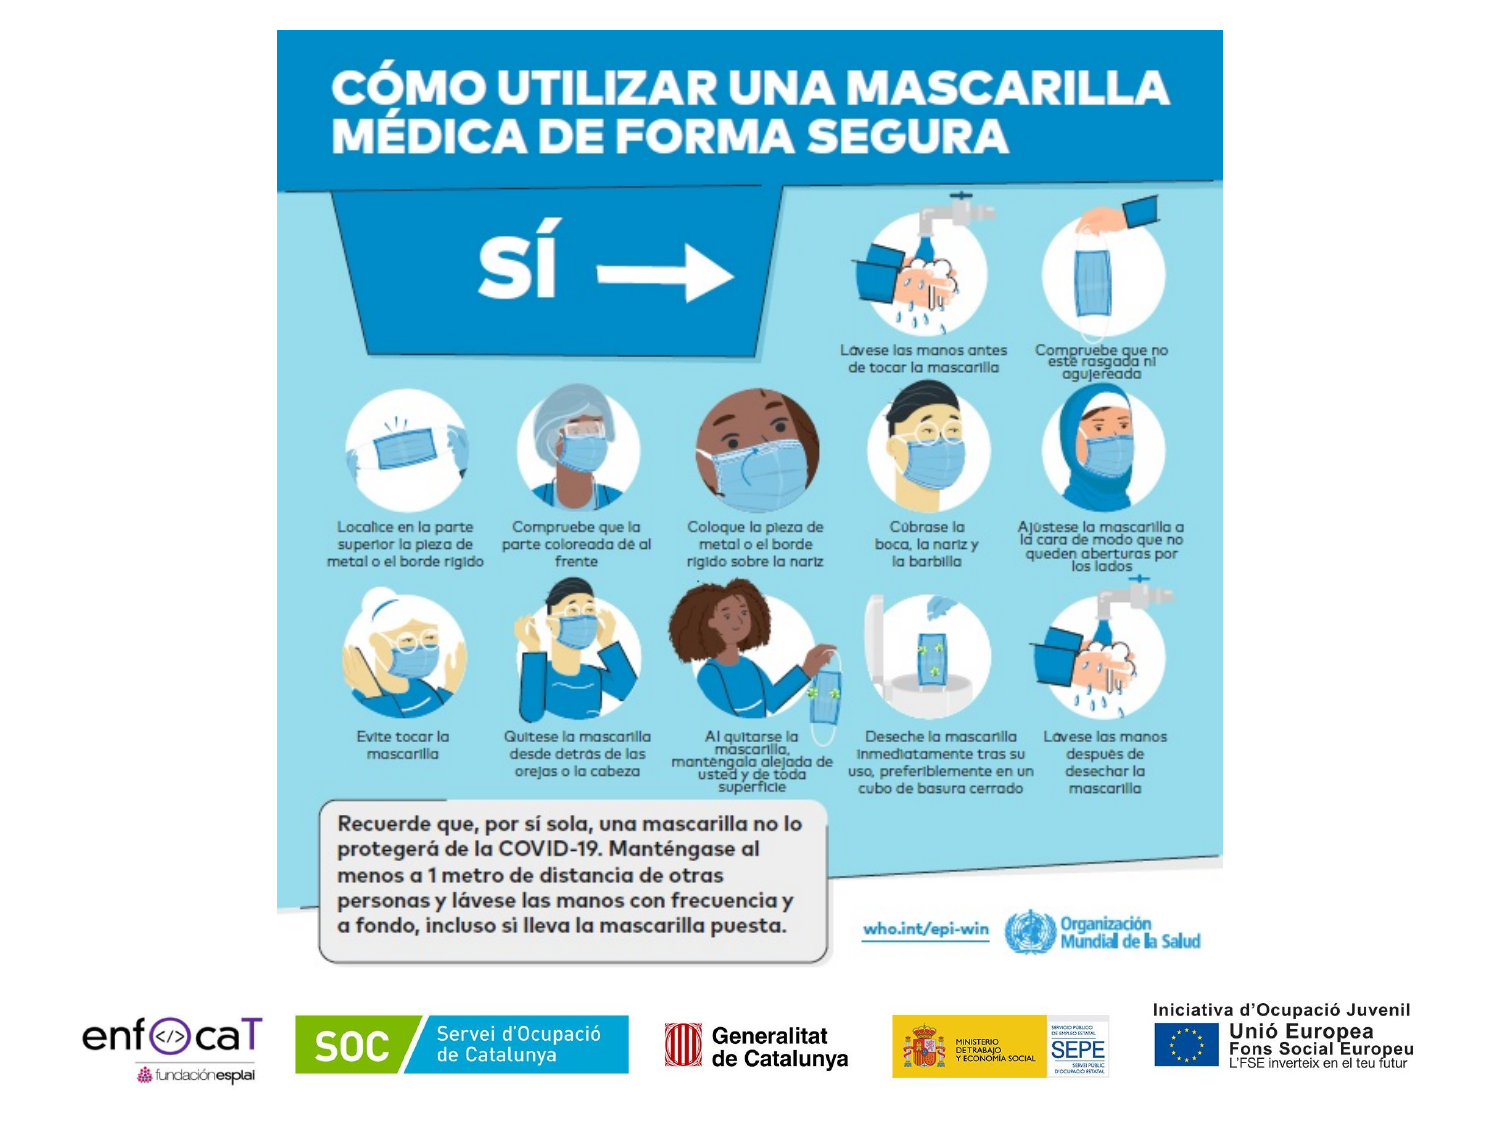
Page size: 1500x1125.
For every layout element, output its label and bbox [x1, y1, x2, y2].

picture [537, 217, 563, 234]
picture [730, 70, 837, 105]
picture [808, 117, 1010, 155]
picture [537, 237, 556, 299]
picture [539, 118, 605, 155]
picture [289, 996, 1427, 1085]
picture [478, 236, 533, 299]
picture [617, 117, 796, 155]
picture [847, 70, 1171, 105]
picture [332, 58, 528, 155]
picture [64, 1003, 275, 1094]
picture [277, 180, 1224, 983]
picture [498, 70, 718, 105]
picture [596, 243, 735, 303]
